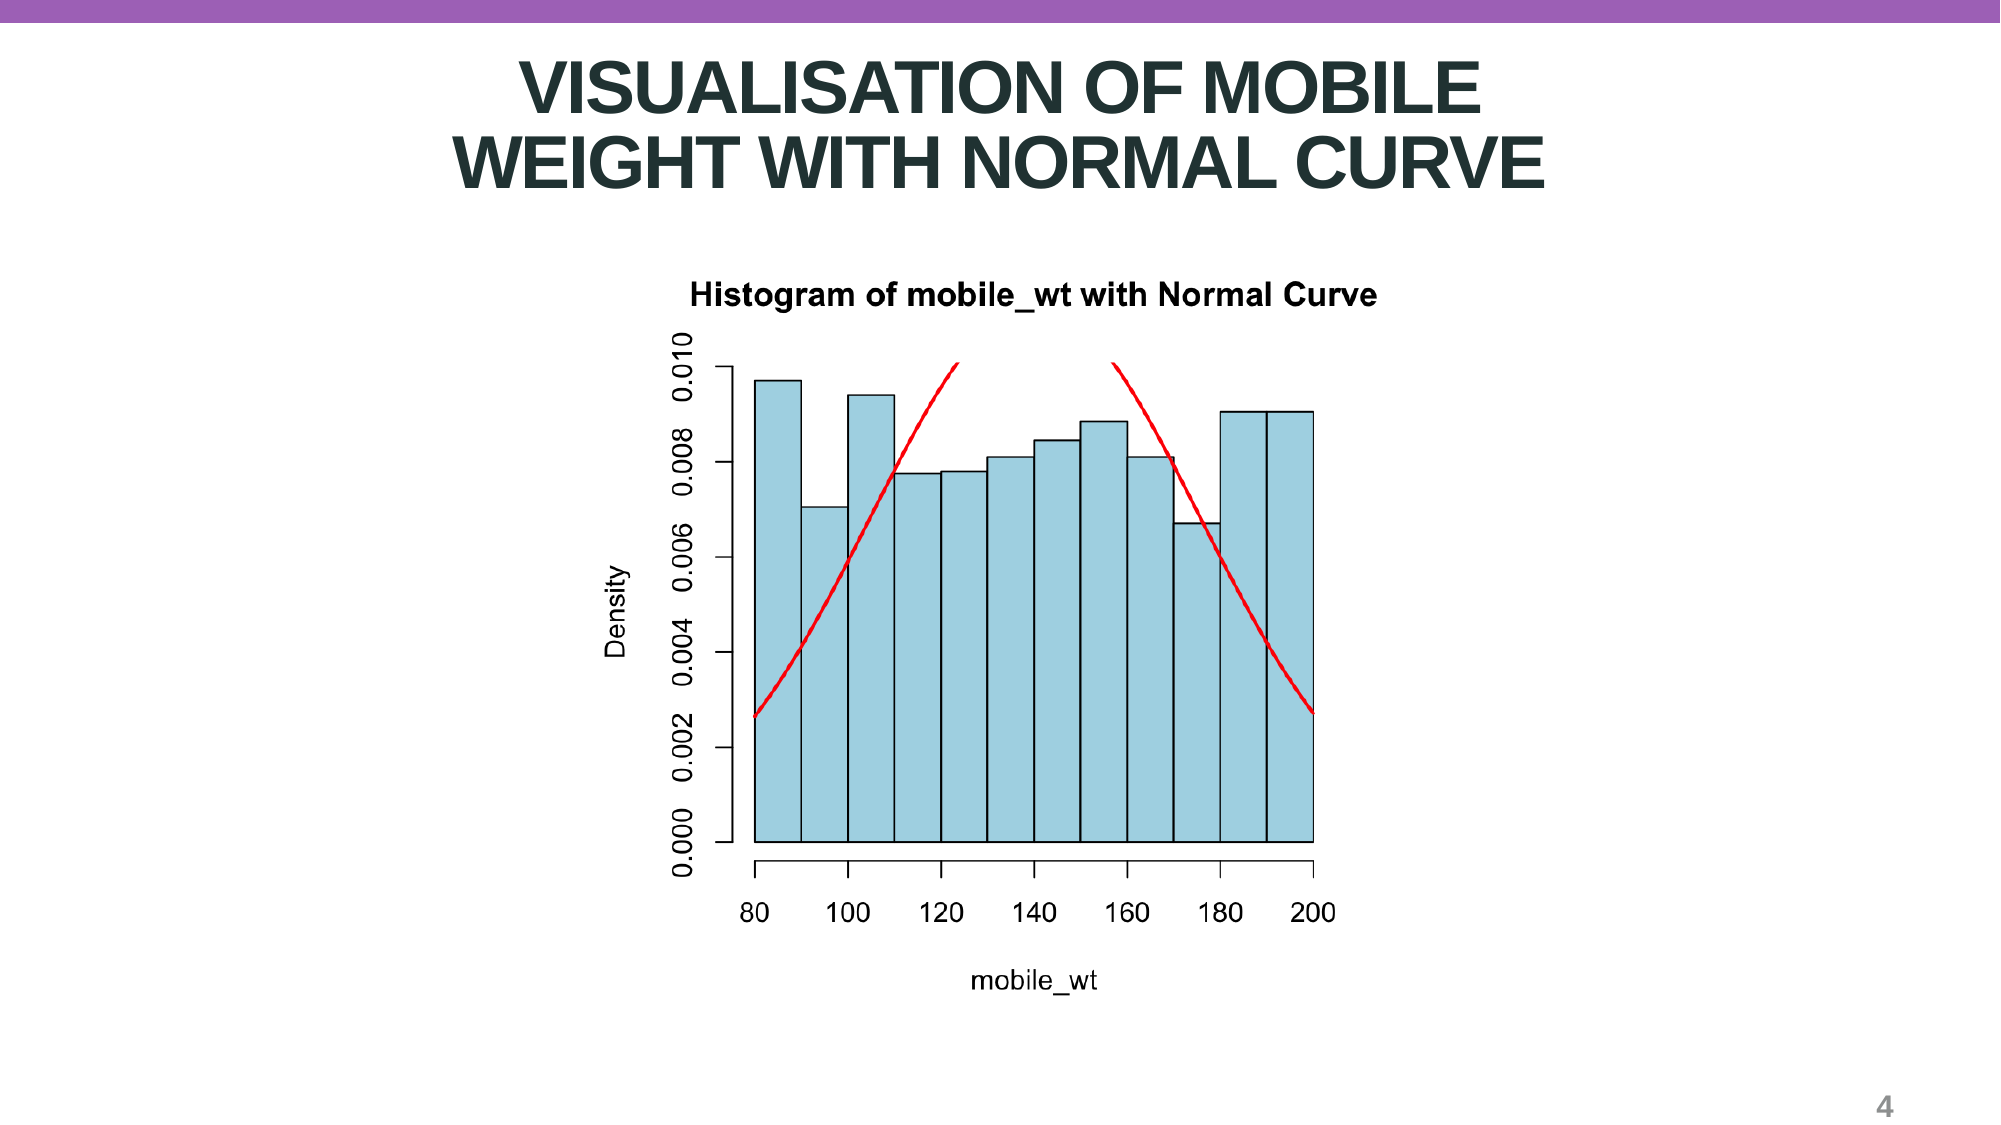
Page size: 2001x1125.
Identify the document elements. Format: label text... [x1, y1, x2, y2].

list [594, 224, 1406, 1033]
title VISUALISATION OF MOBILE WEIGHT WITH NORMAL CURVE [405, 53, 1595, 133]
slide_number 4 [1770, 1086, 2000, 1125]
